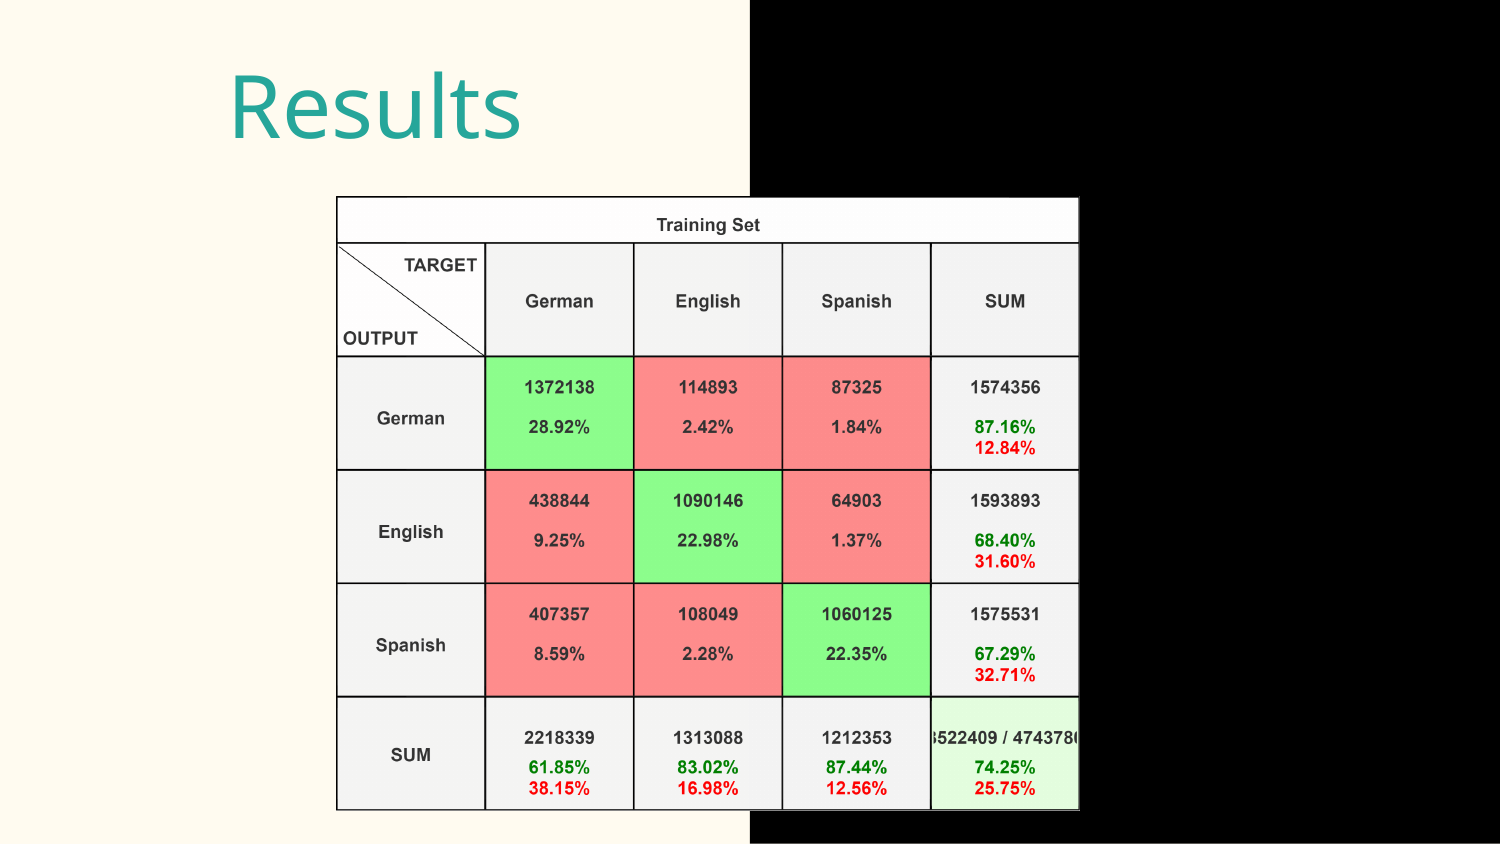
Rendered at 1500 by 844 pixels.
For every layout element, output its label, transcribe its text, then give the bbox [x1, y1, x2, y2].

title Results [43, 0, 708, 171]
picture [336, 195, 1080, 812]
